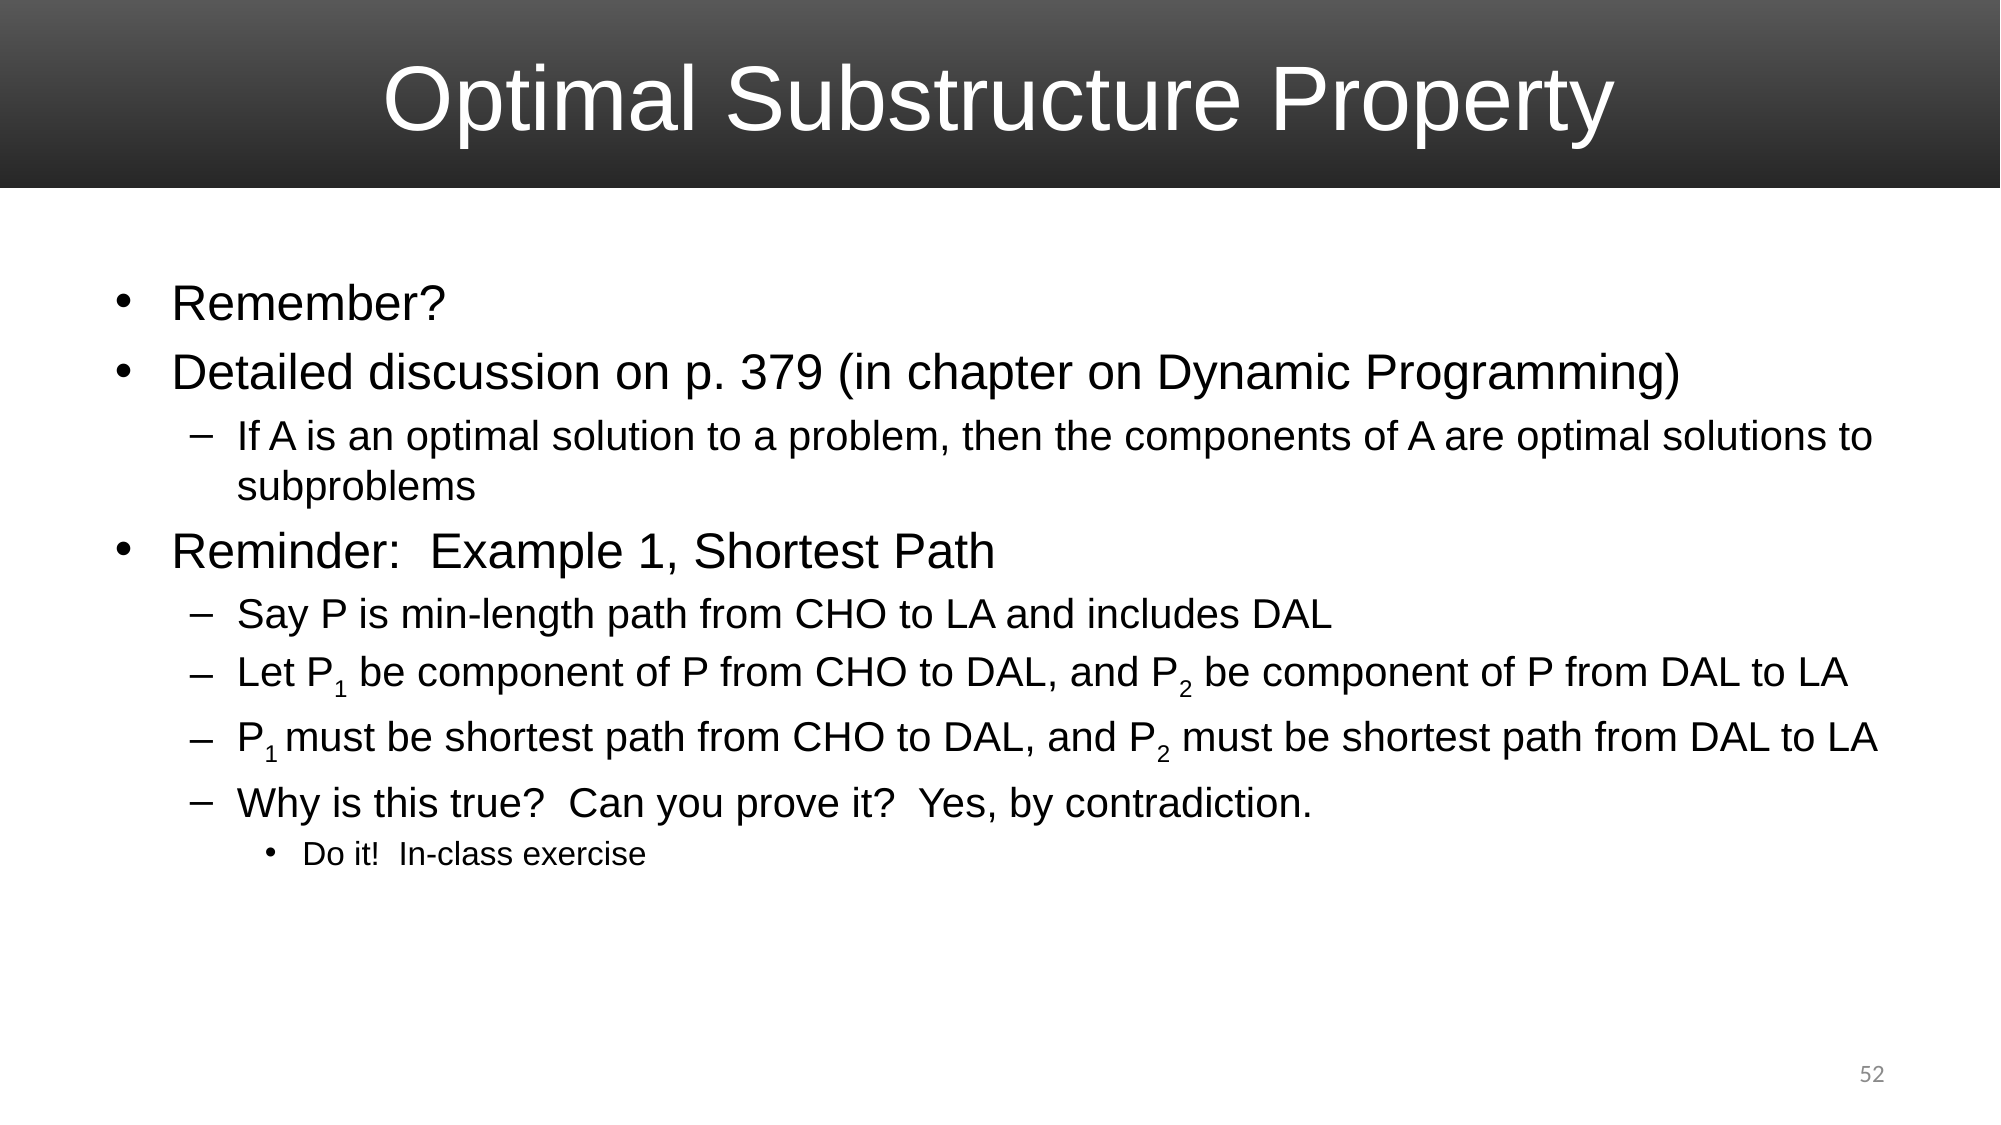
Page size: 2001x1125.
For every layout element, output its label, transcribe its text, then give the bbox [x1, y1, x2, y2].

list Remember? Detailed discussion on p. 379 (in chapter on Dynamic Programming) If A is an optimal solution to a problem, then the components of A are optimal solutions to subproblems Reminder: Example 1, Shortest Path Say P is min-length path from CHO to LA and includes DAL Let P1 be component of P from CHO to DAL, and P2 be component of P from DAL to LA P1 must be shortest path from CHO to DAL, and P2 must be shortest path from DAL to LA Why is this true? Can you prove it? Yes, by contradiction. Do it! In-class exercise [99, 262, 1900, 1005]
title Optimal Substructure Property [99, 24, 1900, 163]
slide_number 52 [1433, 1042, 1900, 1103]
